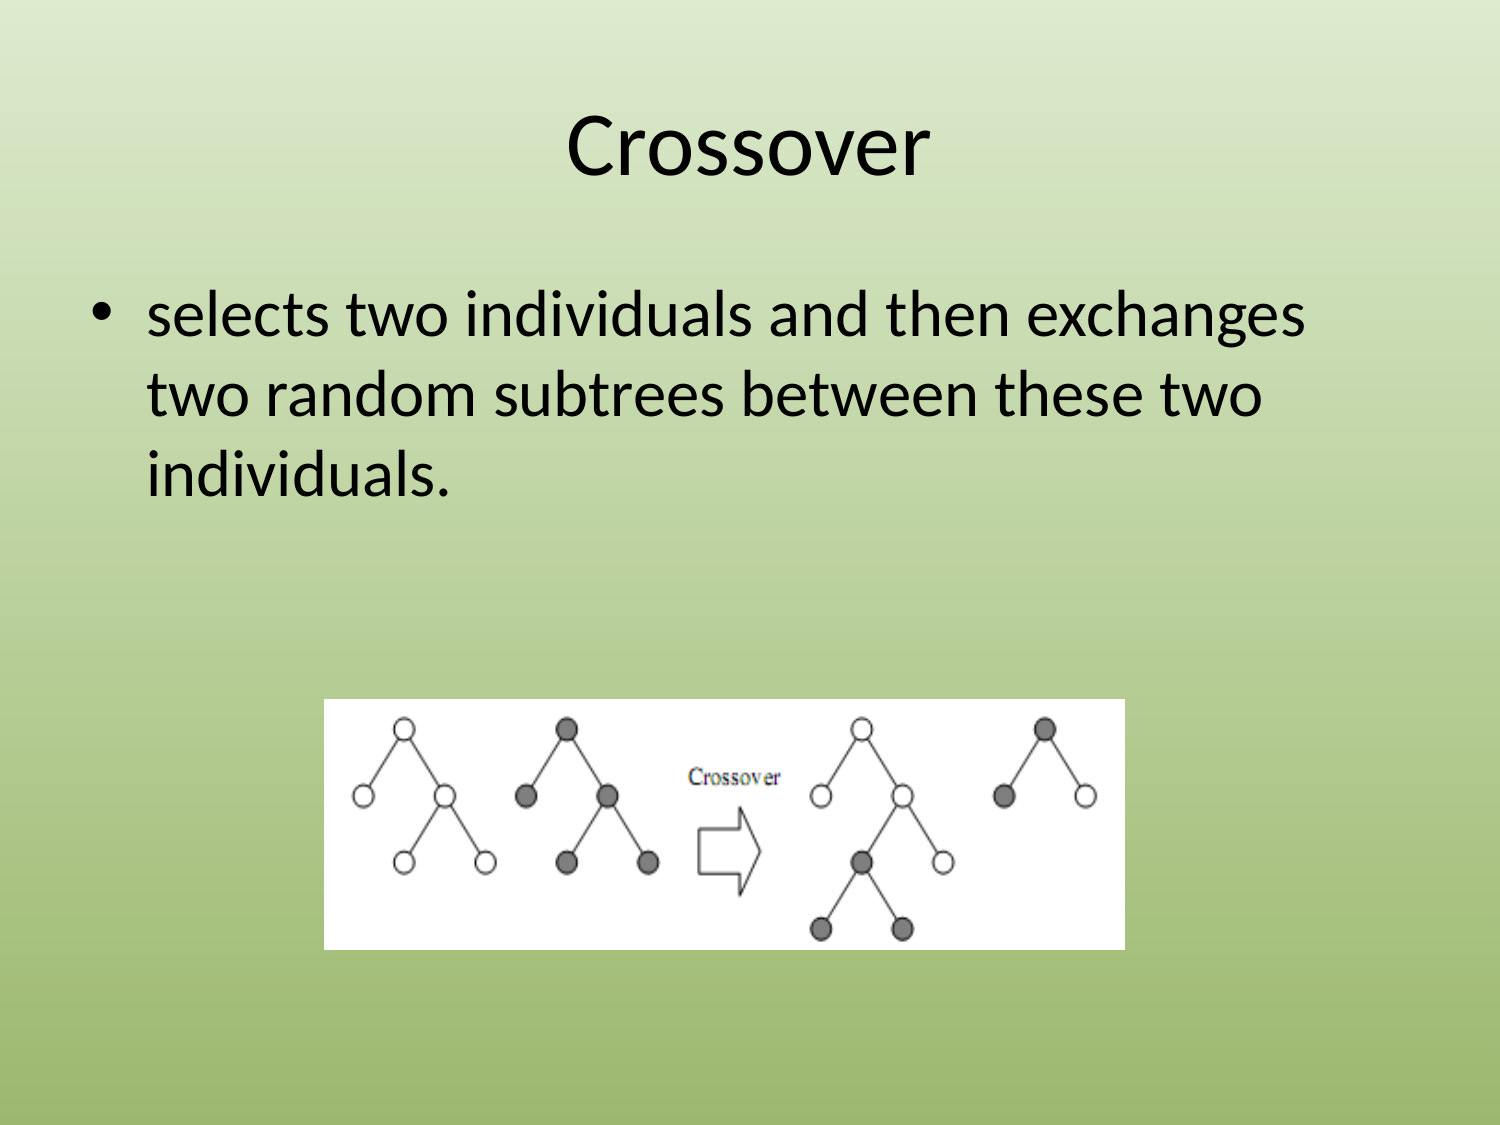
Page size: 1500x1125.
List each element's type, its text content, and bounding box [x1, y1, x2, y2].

title Crossover [75, 45, 1425, 233]
list selects two individuals and then exchanges two random subtrees between these two individuals. [75, 262, 1425, 1005]
picture [324, 699, 1126, 951]
